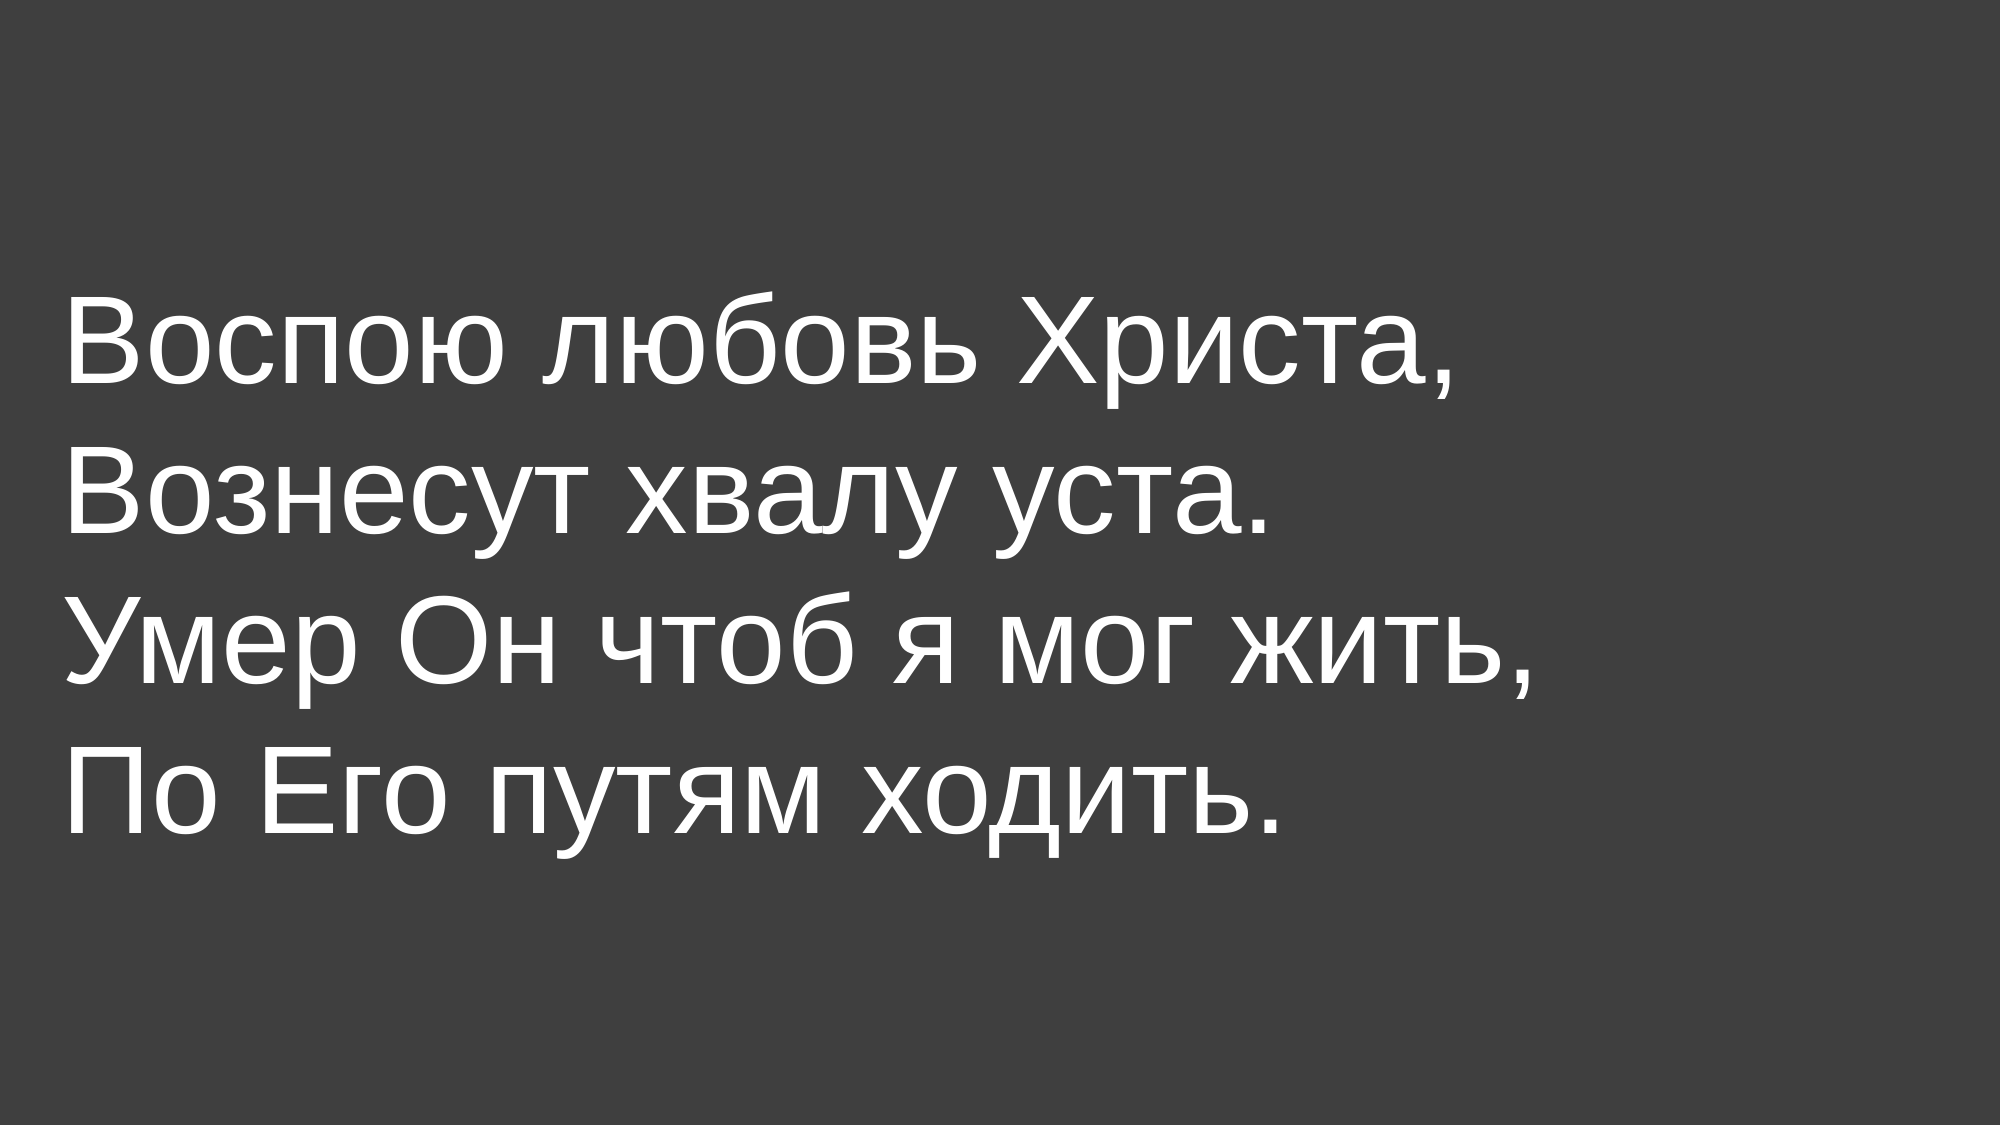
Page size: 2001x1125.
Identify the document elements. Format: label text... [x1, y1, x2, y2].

text_box Воспою любовь Христа, Вознесут хвалу уста. Умер Он чтоб я мог жить, По Его путям ходить. [46, 30, 1969, 1087]
